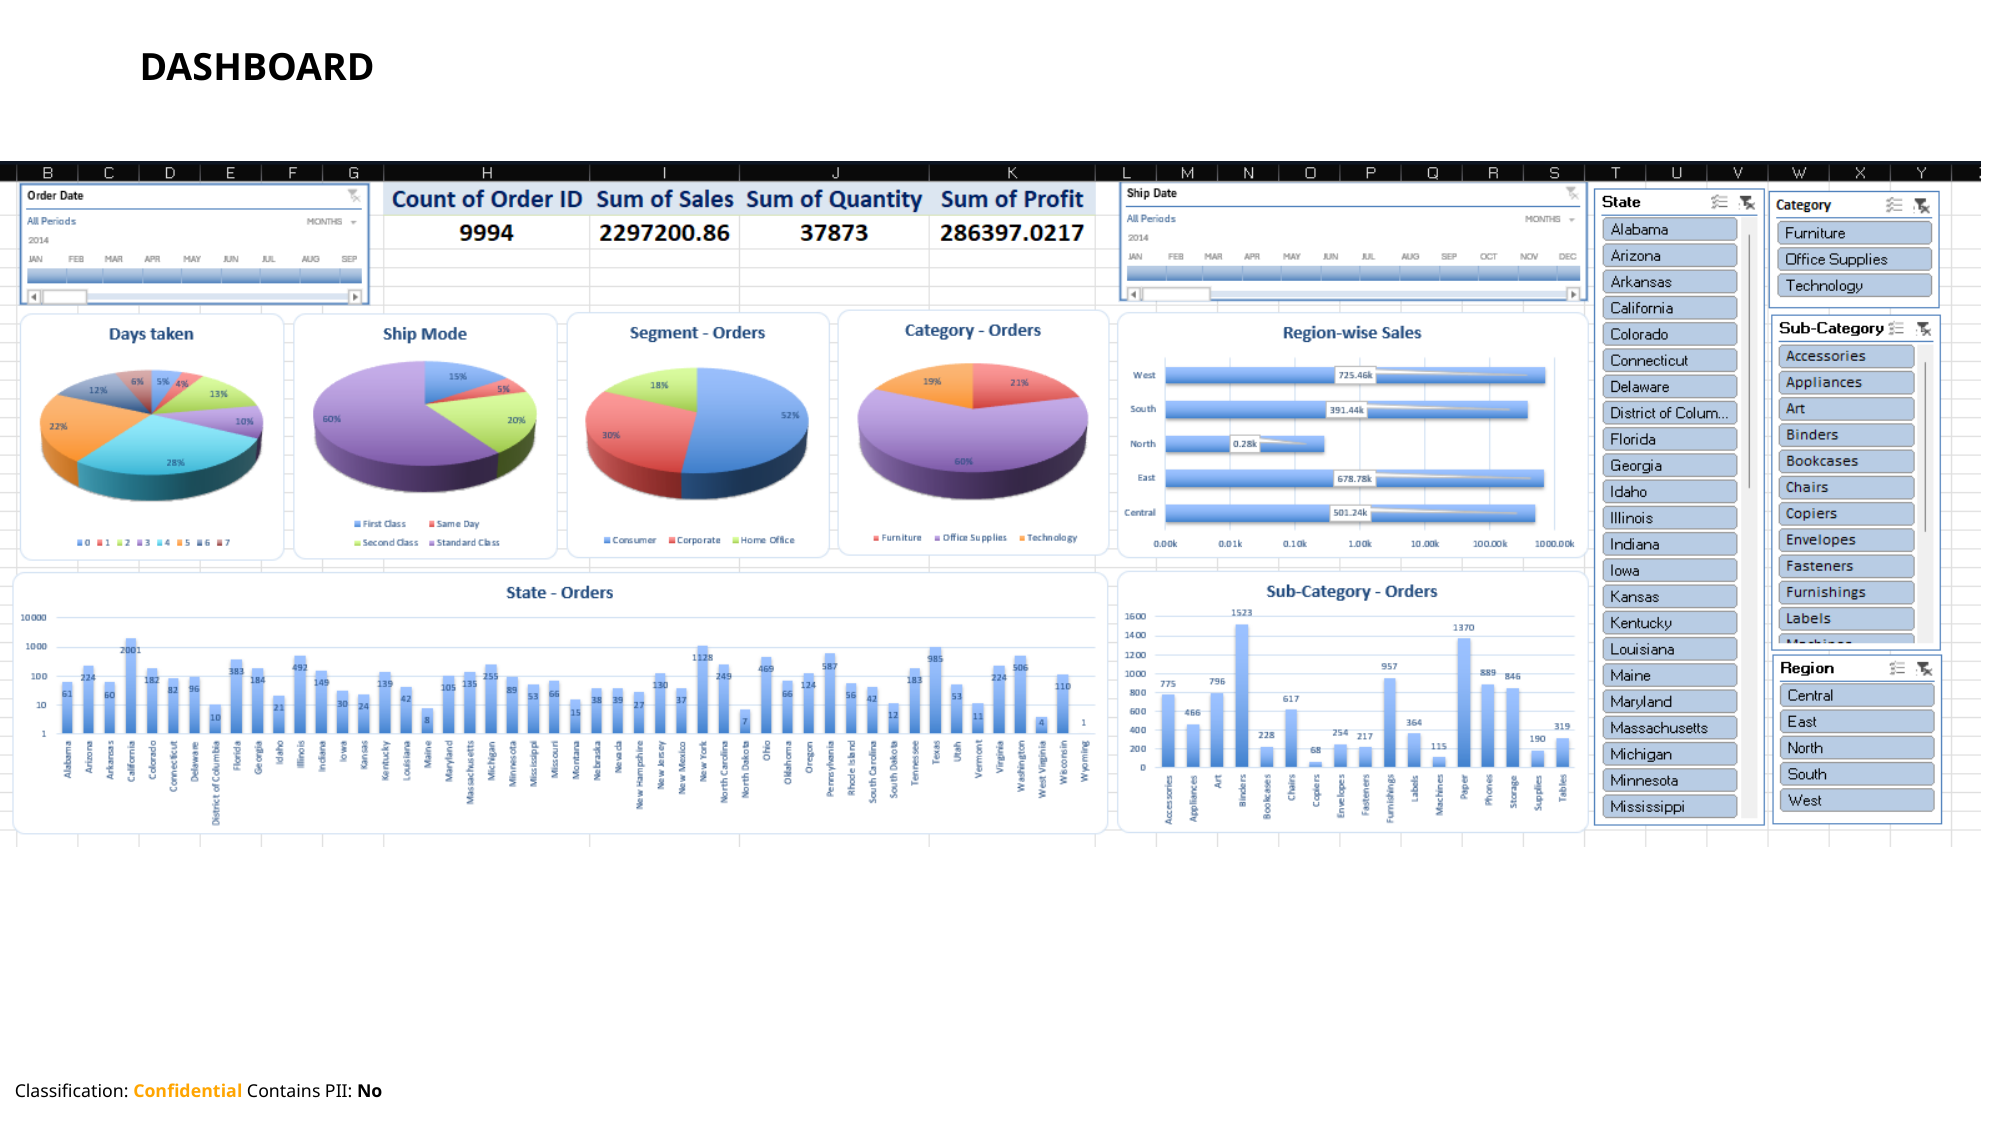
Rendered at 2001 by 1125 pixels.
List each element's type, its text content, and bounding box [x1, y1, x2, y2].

text_box DASHBOARD [124, 35, 464, 96]
picture [0, 160, 1981, 848]
title Q9 [23, 28, 565, 160]
